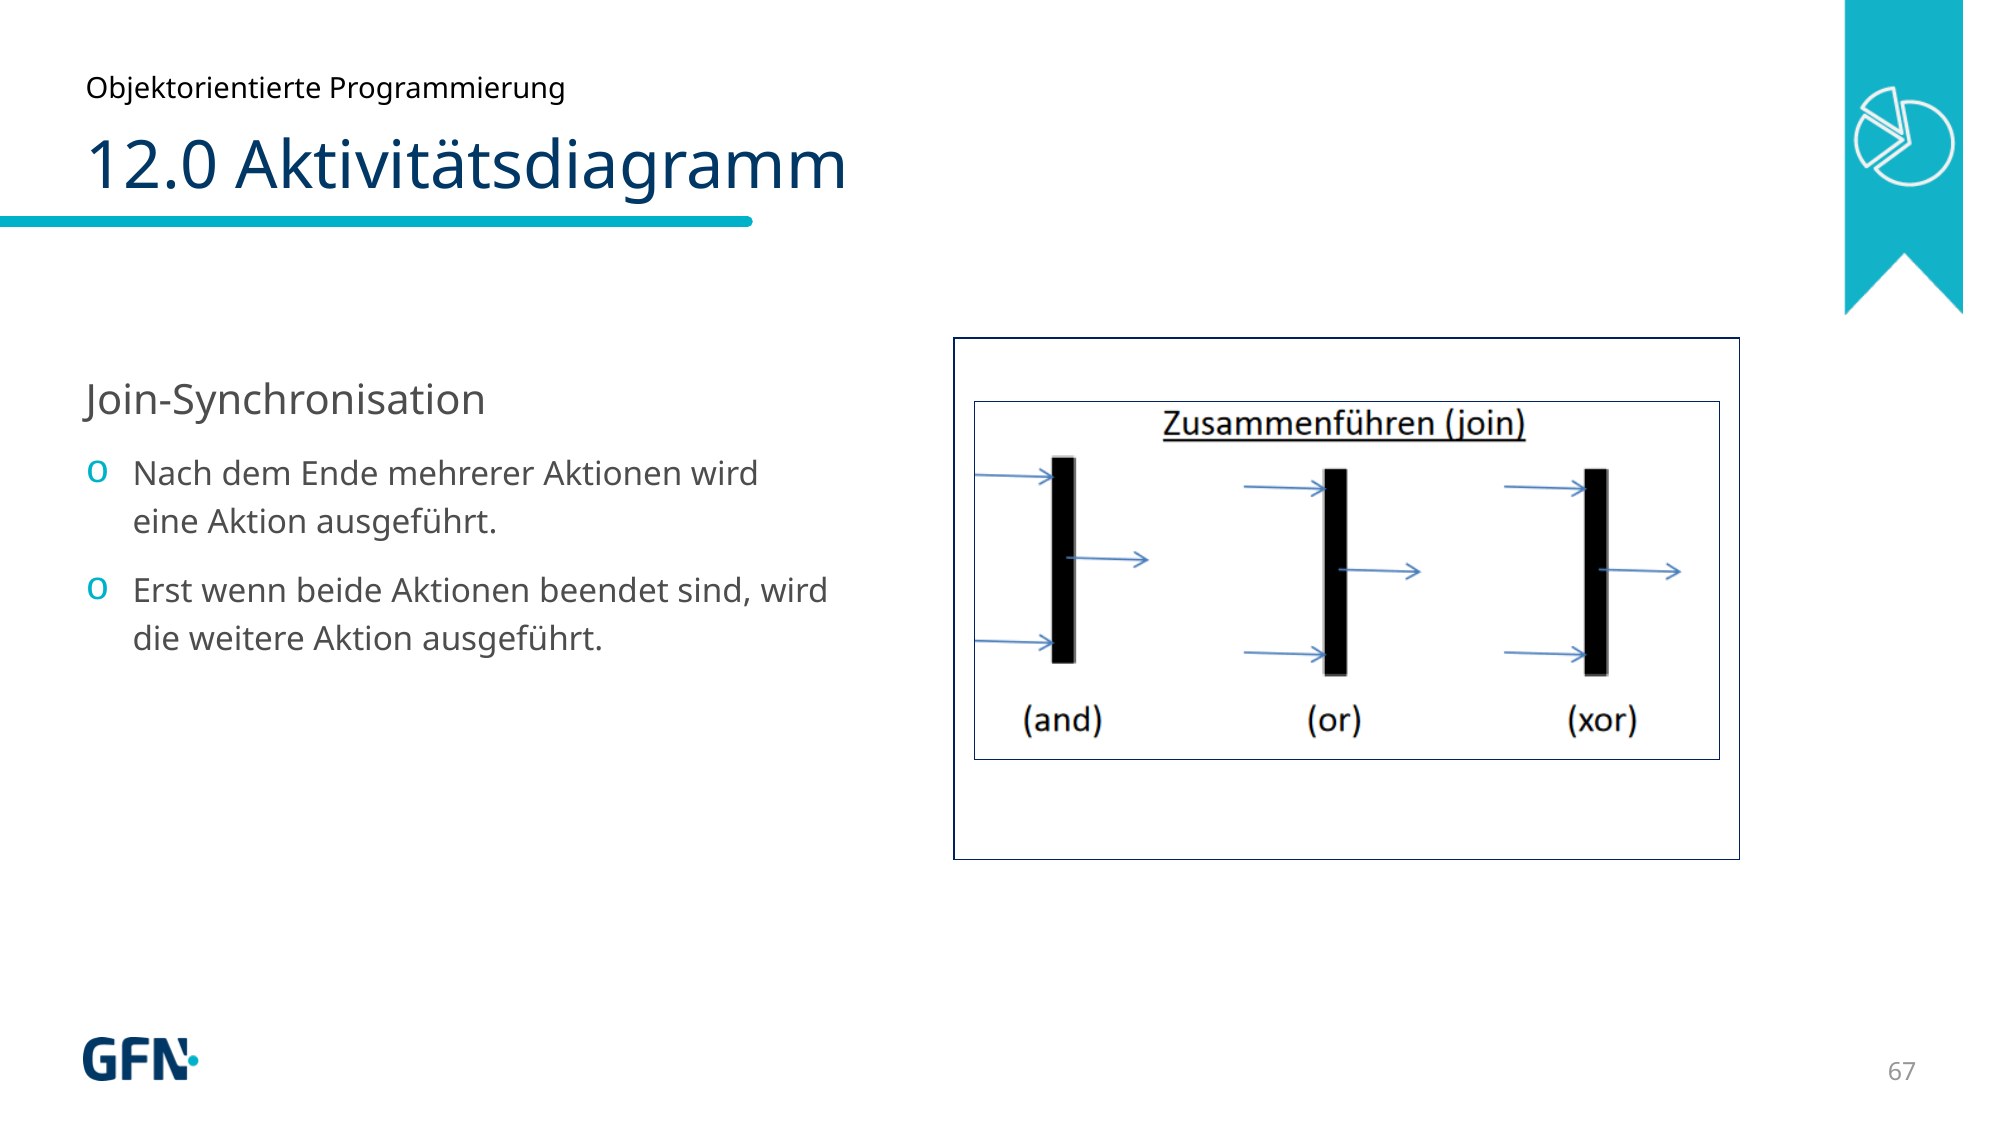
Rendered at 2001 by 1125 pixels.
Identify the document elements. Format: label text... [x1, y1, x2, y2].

list Objektorientierte Programmierung [85, 62, 1834, 105]
picture [1844, 0, 1963, 315]
list Join-Synchronisation Nach dem Ende mehrerer Aktionen wird eine Aktion ausgeführt. Erst wenn beide Aktionen beendet sind, wird die weitere Aktion ausgeführt. [85, 363, 835, 969]
slide_number 67 [1749, 1042, 1917, 1103]
list 12.0 Aktivitätsdiagramm [85, 105, 1834, 172]
text_box [953, 338, 1740, 860]
picture [974, 401, 1720, 760]
picture [83, 1037, 199, 1081]
